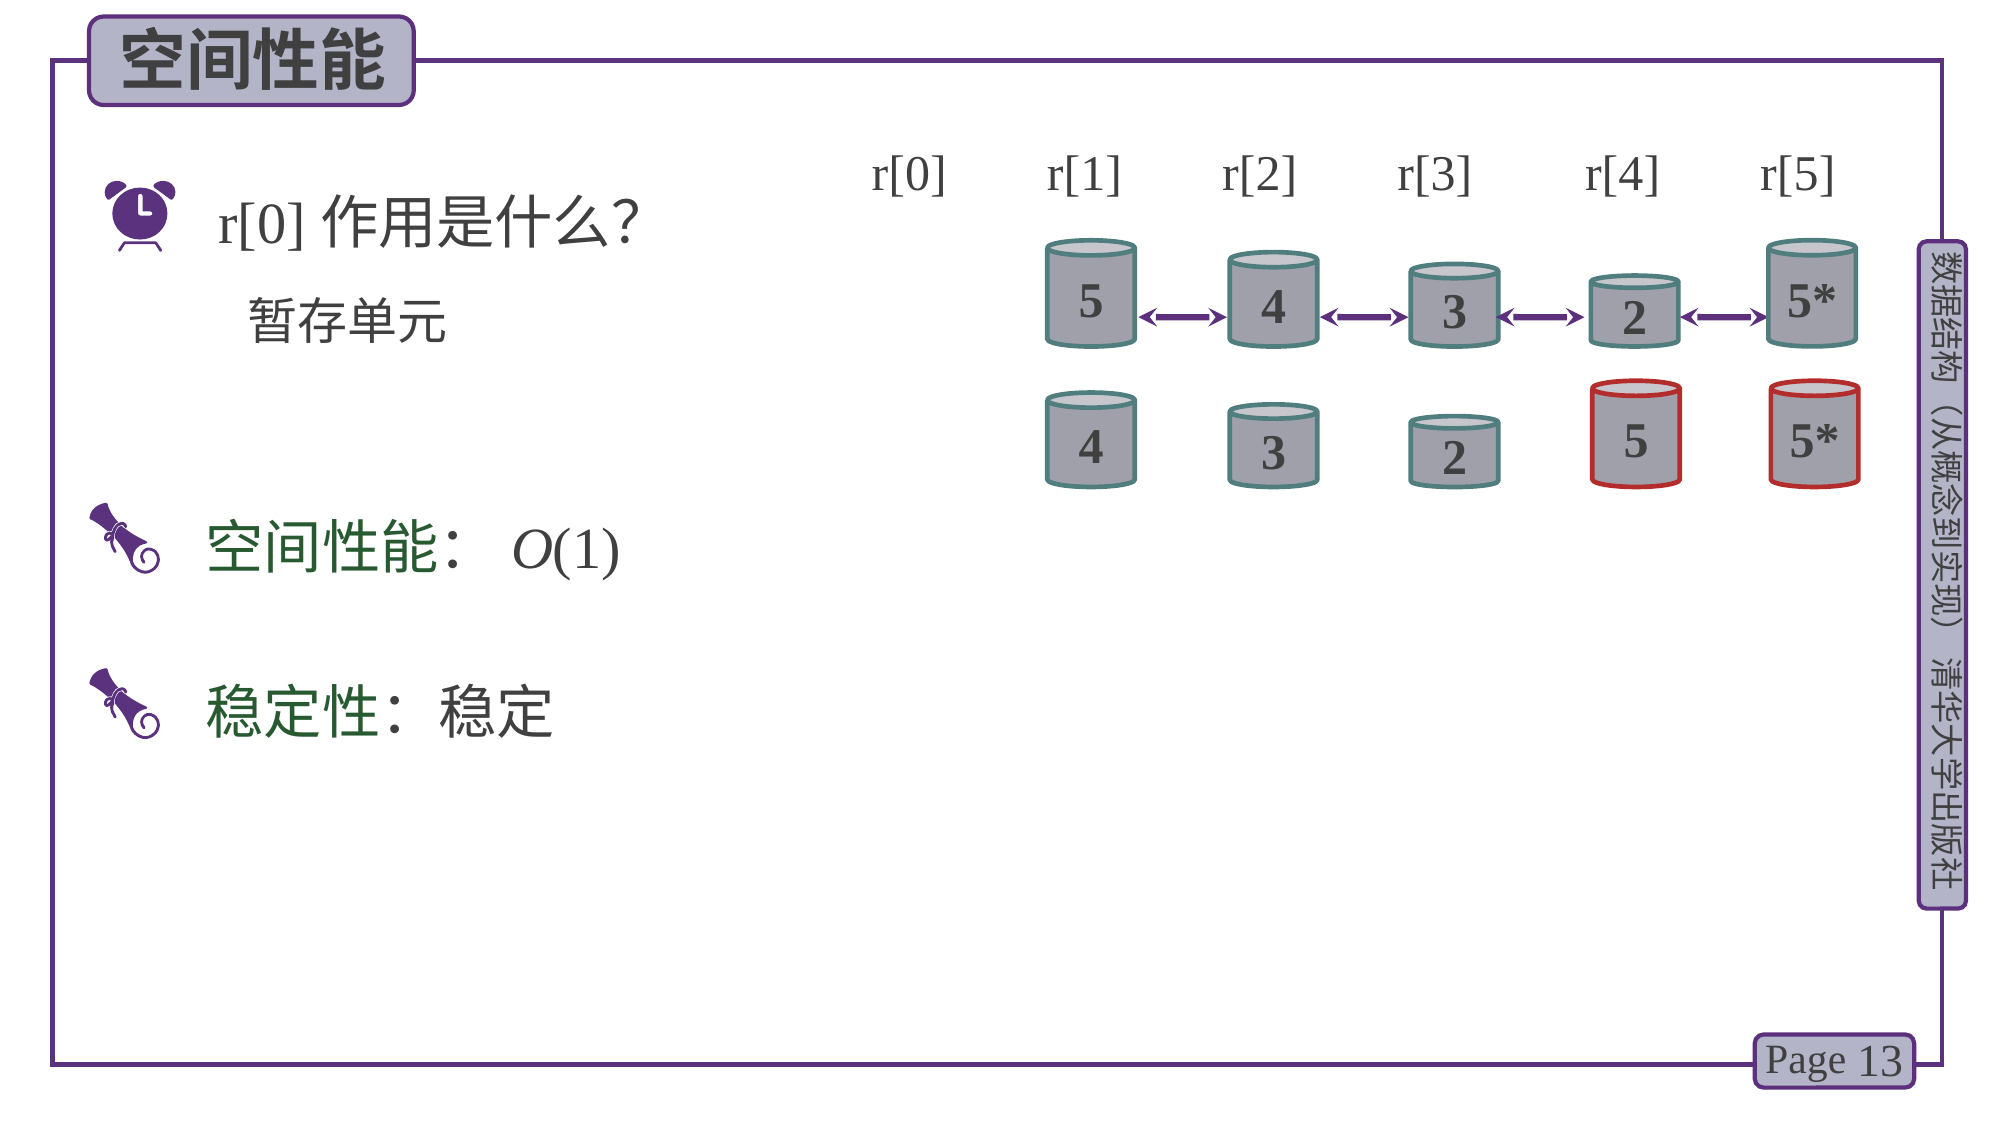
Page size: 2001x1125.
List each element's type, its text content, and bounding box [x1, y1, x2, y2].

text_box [88, 646, 802, 754]
text_box 20 [1768, 240, 1856, 255]
text_box 24 [1047, 240, 1135, 255]
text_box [104, 156, 827, 264]
text_box r[0] r[1] r[2] r[3] r[4] r[5] [844, 114, 1885, 208]
text_box 暂存单元 [209, 264, 693, 357]
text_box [88, 481, 802, 589]
text_box 待排序序列 [1591, 275, 1678, 287]
text_box 5 [1047, 240, 1135, 347]
text_box 2 [1410, 416, 1499, 488]
text_box 4 [1047, 392, 1135, 487]
text_box 2 [1590, 275, 1679, 317]
text_box 5* [1768, 240, 1856, 347]
text_box 3 [1410, 263, 1499, 317]
text_box 3 [1410, 318, 1499, 347]
text_box 28 [1771, 380, 1859, 395]
text_box [87, 15, 405, 107]
text_box 空间性能 [104, 10, 420, 105]
text_box 32 [1047, 392, 1135, 407]
text_box 30 [1410, 263, 1499, 278]
text_box 5 [1592, 380, 1680, 487]
text_box 20 [1230, 252, 1317, 267]
text_box 16 [1230, 404, 1317, 418]
text_box 24 [1410, 416, 1499, 428]
text_box 30 [1592, 381, 1680, 395]
text_box 2 [1590, 318, 1679, 347]
text_box 3 [1229, 404, 1318, 487]
text_box 4 [1229, 318, 1318, 347]
text_box 4 [1229, 252, 1318, 317]
text_box 5* [1770, 380, 1859, 487]
